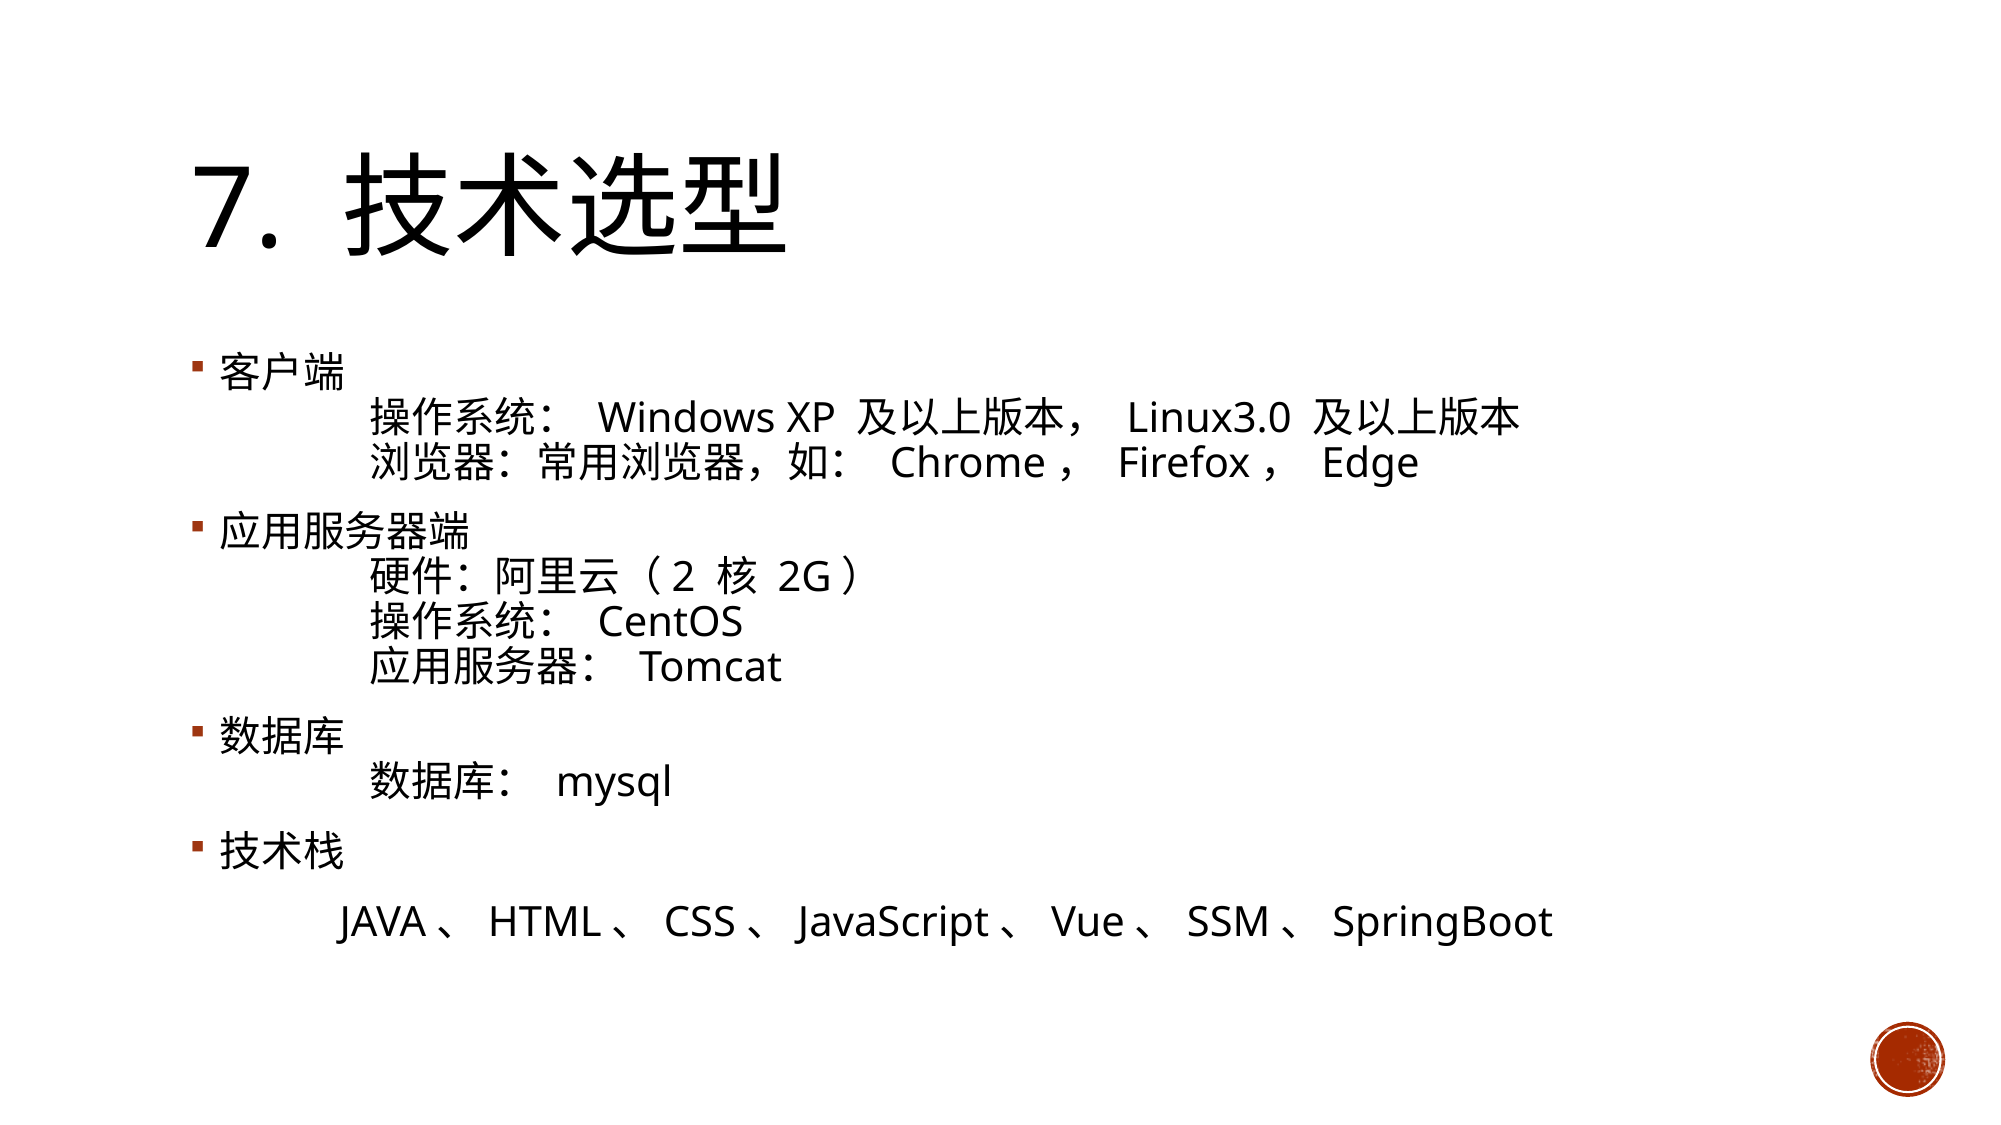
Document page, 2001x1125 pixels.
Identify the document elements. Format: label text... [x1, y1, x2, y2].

title 7. 技术选型 [175, 79, 1826, 344]
list 客户端 操作系统： Windows XP 及以上版本， Linux3.0 及以上版本 浏览器：常用浏览器，如： Chrome， Firefox， Edge 应用服务器端 硬件：阿里云（2 核 2G） 操作系统： CentOS 应用服务器： Tomcat 数据库 数据库： mysql 技术栈 JAVA、HTML、CSS、JavaScript、Vue、SSM、SpringBoot [174, 343, 1825, 1008]
